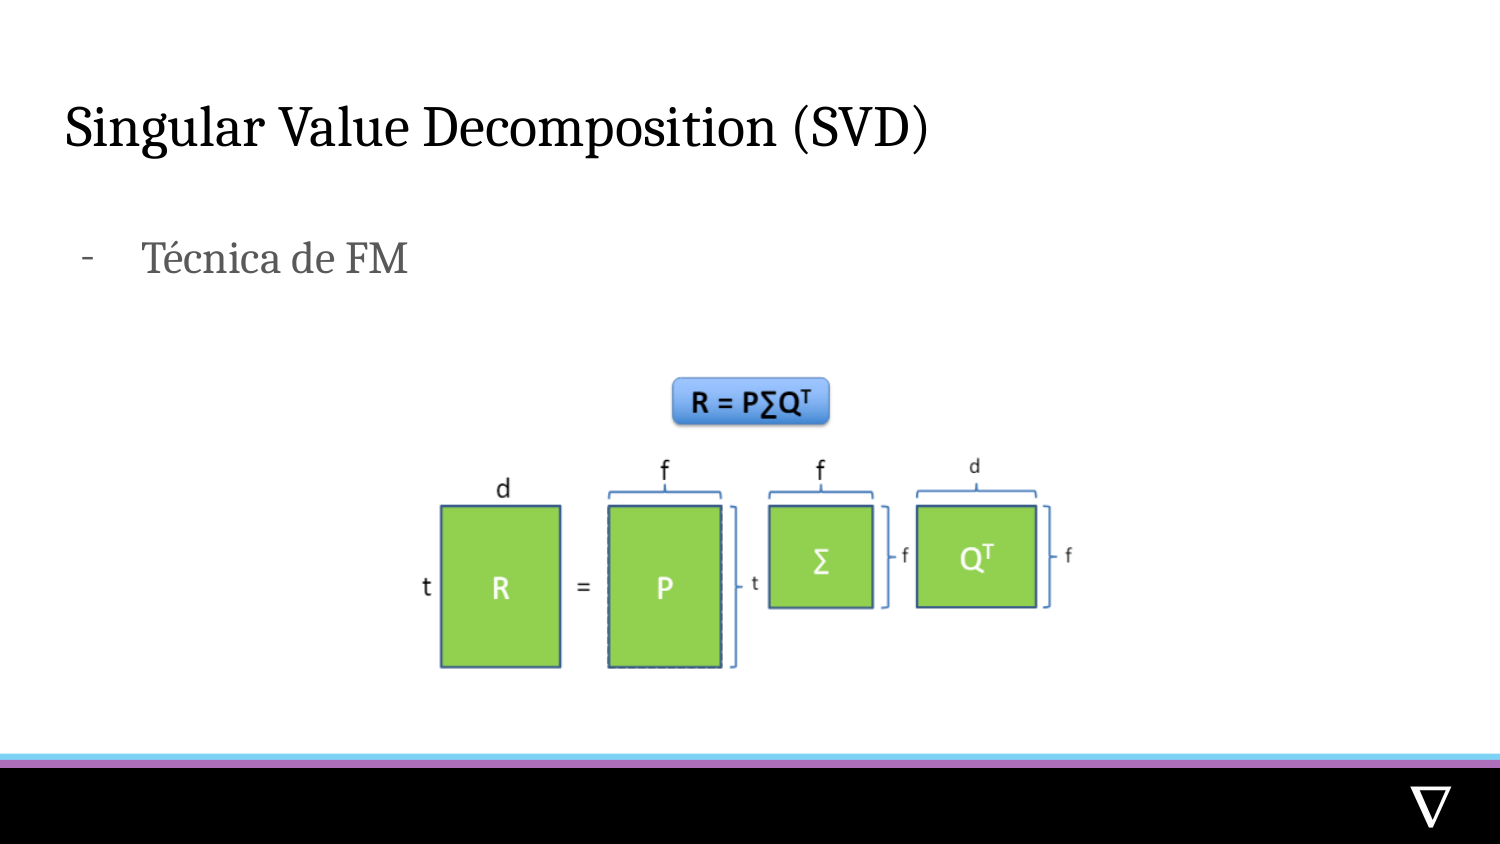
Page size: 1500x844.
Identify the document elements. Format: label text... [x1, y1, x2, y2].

list Técnica de FM [51, 185, 1449, 747]
picture [1405, 781, 1455, 831]
title Singular Value Decomposition (SVD) [51, 72, 1449, 167]
picture [389, 348, 1101, 731]
